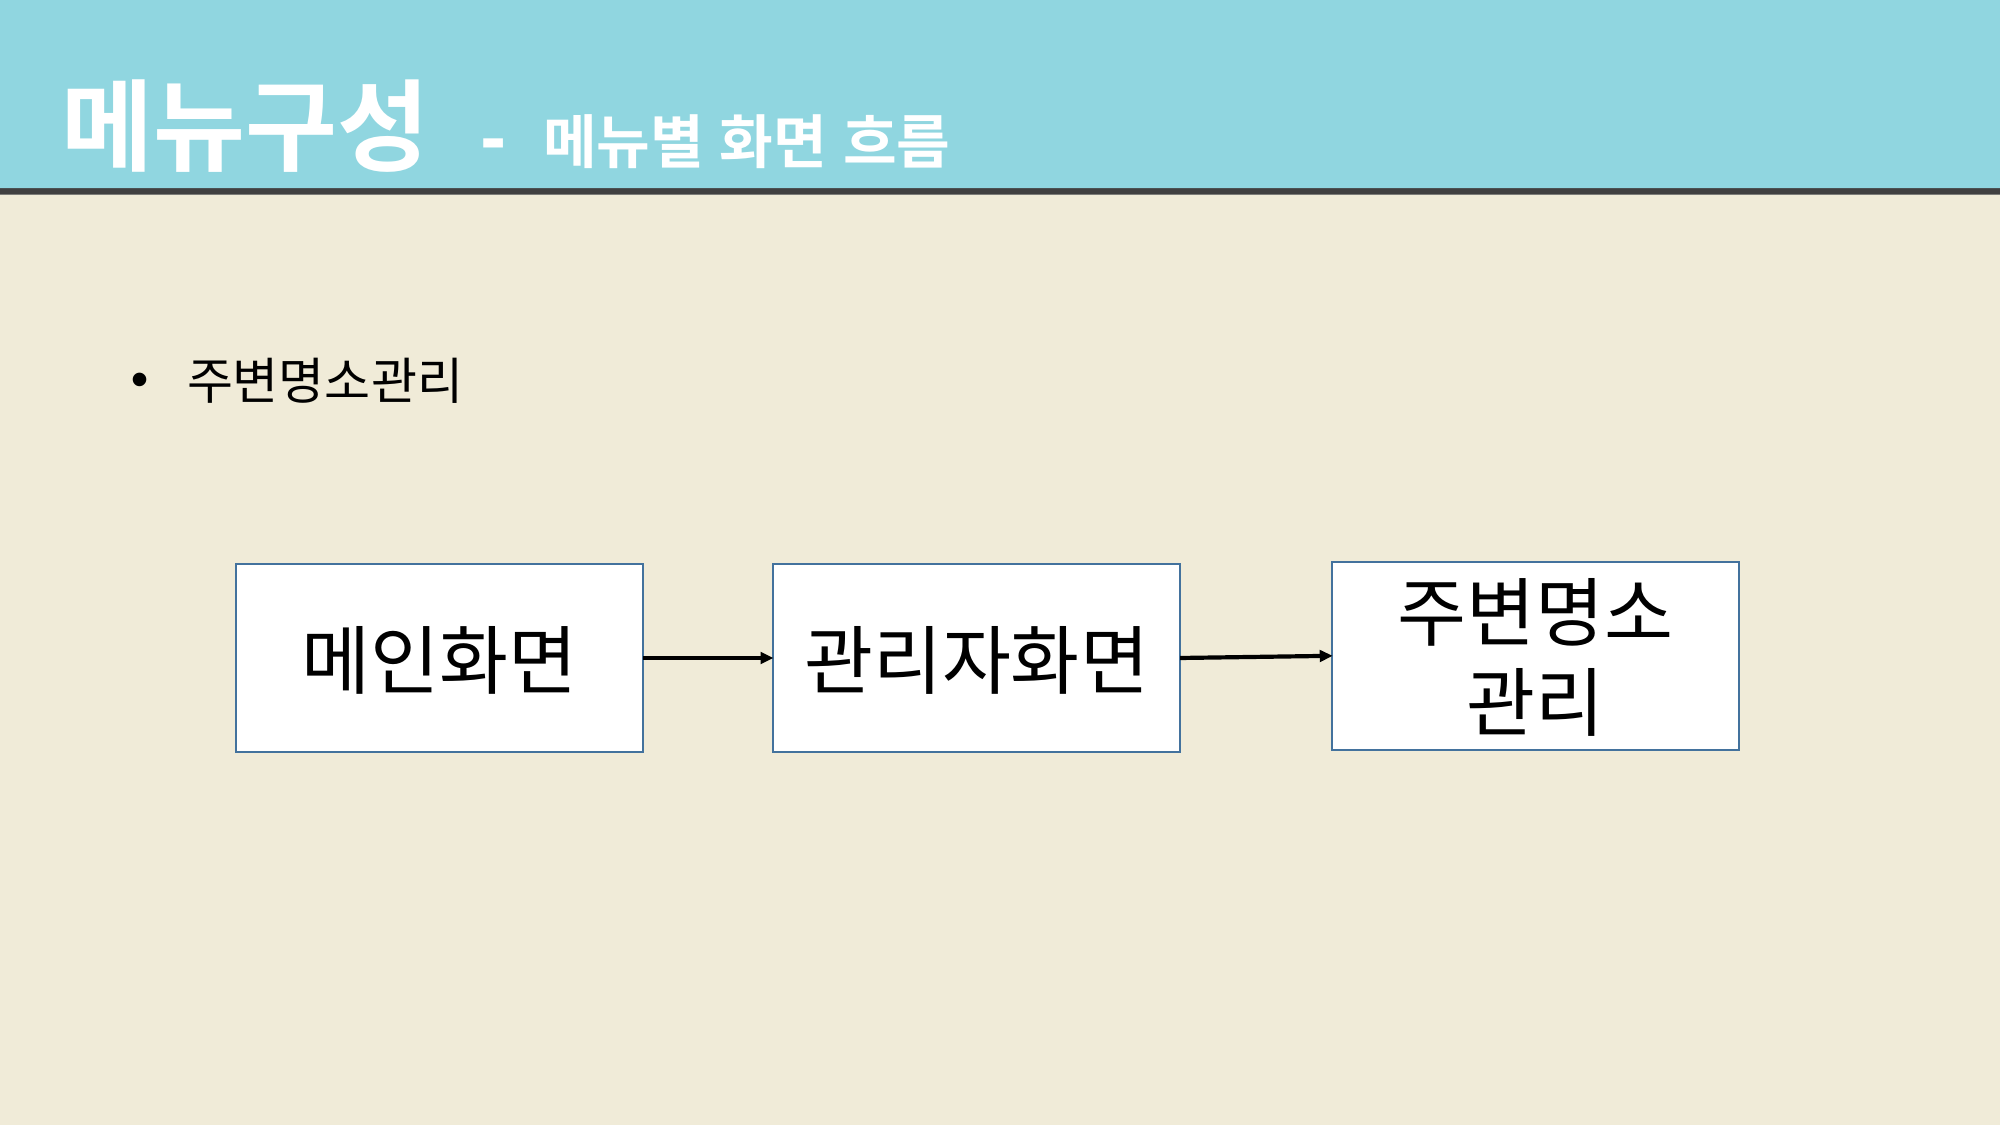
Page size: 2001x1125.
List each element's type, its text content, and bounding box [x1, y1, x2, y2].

text_box 메인화면 [235, 563, 644, 753]
text_box 주변명소 관리 [1331, 561, 1740, 751]
text_box 메뉴구성 - 메뉴별 화면 흐름 [0, 0, 2000, 189]
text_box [1180, 655, 1333, 659]
text_box 관리자화면 [772, 563, 1181, 753]
text_box 주변명소관리 [116, 341, 668, 417]
